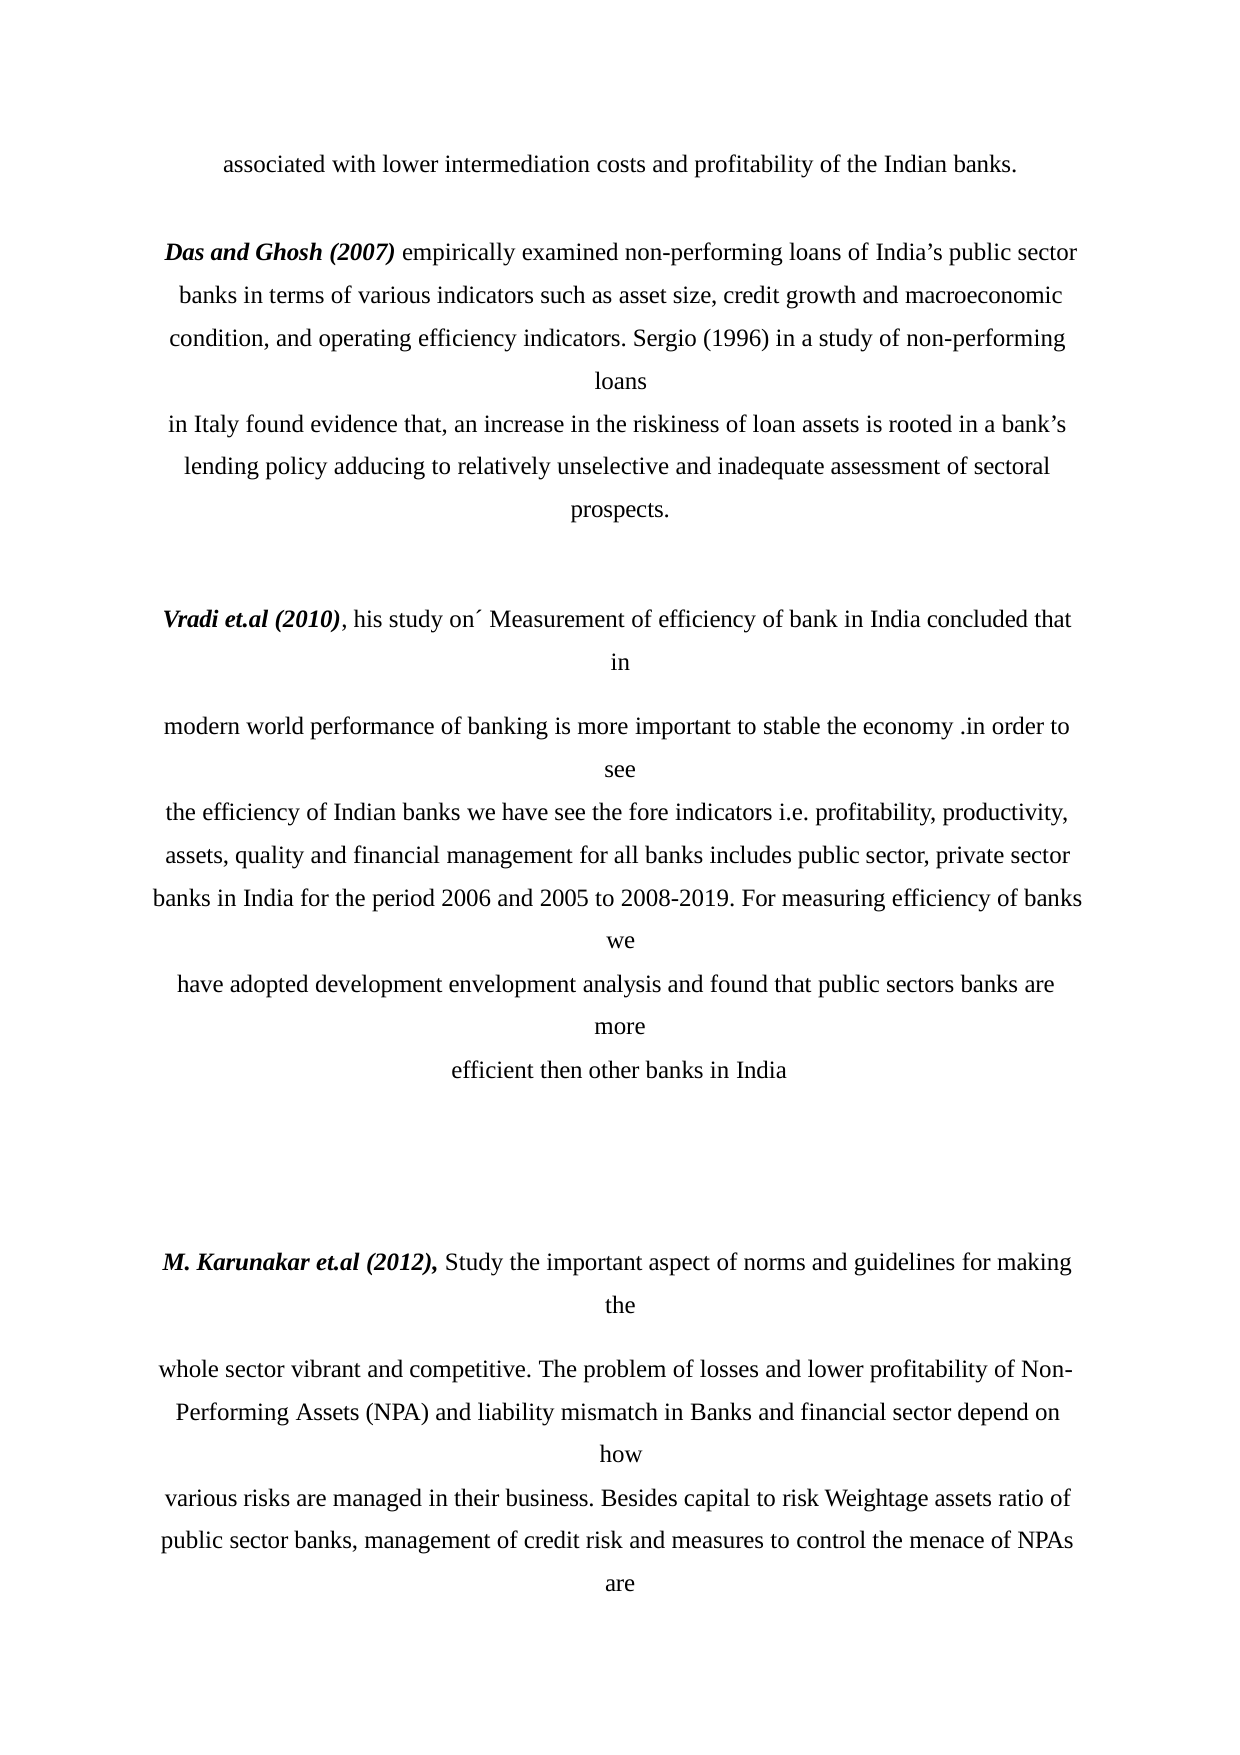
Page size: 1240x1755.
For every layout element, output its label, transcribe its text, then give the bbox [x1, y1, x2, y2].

text_box M. Karunakar et.al (2012), Study the important aspect of norms and guidelines for making the whole sector vibrant and competitive. The problem of losses and lower profitability of Non- Performing Assets (NPA) and liability mismatch in Banks and financial sector depend on how various risks are managed in their business. Besides capital to risk Weightage assets ratio of public sector banks, management of credit risk and measures to control the menace of NPAs are [156, 1230, 1083, 1597]
text_box associated with lower intermediation costs and profitability of the Indian banks. Das and Ghosh (2007) empirically examined non-performing loans of India’s public sector banks in terms of various indicators such as asset size, credit growth and macroeconomic condition, and operating efficiency indicators. Sergio (1996) in a study of non-performing loans in Italy found evidence that, an increase in the riskiness of loan assets is rooted in a bank’s lending policy adducing to relatively unselective and inadequate assessment of sectoral prospects. Vradi et.al (2010), his study on´ Measurement of efficiency of bank in India concluded that in modern world performance of banking is more important to stable the economy .in order to see the efficiency of Indian banks we have see the fore indicators i.e. profitability, productivity, assets, quality and financial management for all banks includes public sector, private sector banks in India for the period 2006 and 2005 to 2008-2019. For measuring efficiency of banks we have adopted development envelopment analysis and found that public sectors banks are more efficient then other banks in India [150, 145, 1090, 1084]
